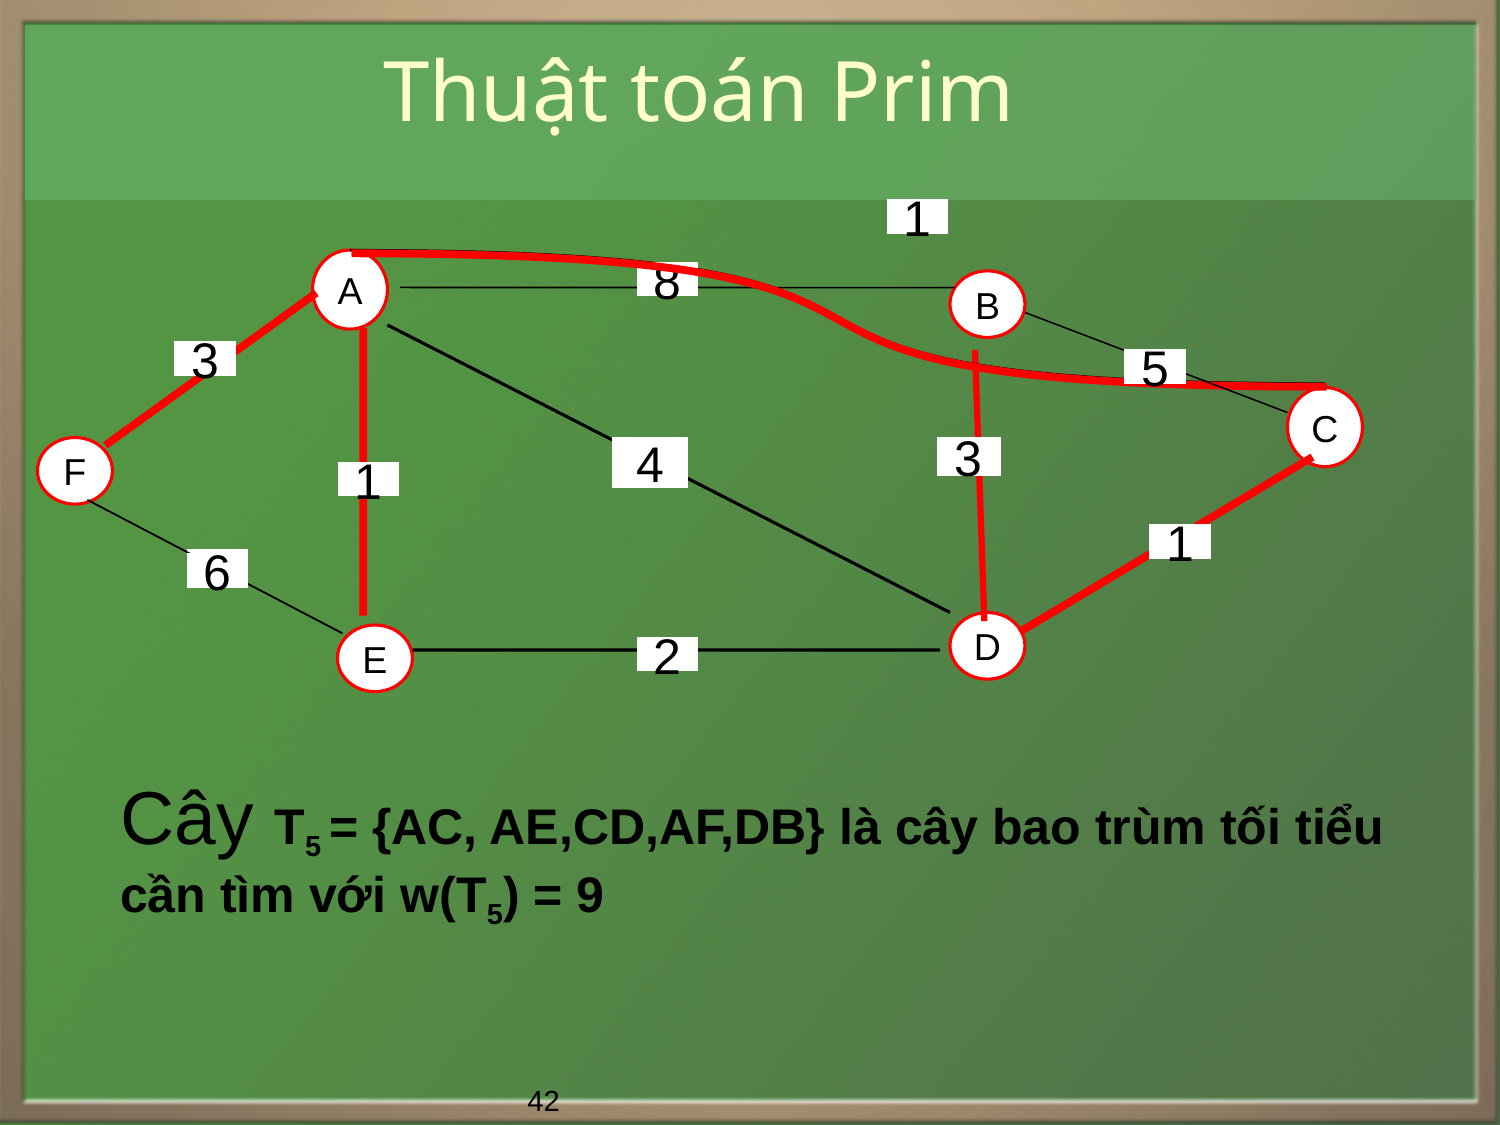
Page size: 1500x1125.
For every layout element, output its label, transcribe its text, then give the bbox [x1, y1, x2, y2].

text_box E [337, 624, 413, 692]
text_box 1 [338, 462, 399, 496]
text_box Cây T5 = {AC, AE,CD,AF,DB} là cây bao trùm tối tiểu cần tìm với w(T5) = 9 [105, 761, 1425, 938]
slide_number 42 [512, 1074, 863, 1114]
text_box 3 [174, 341, 235, 375]
text_box 8 [637, 269, 698, 296]
text_box 3 [937, 437, 1000, 475]
text_box [187, 549, 248, 554]
text_box D [949, 612, 1025, 680]
text_box F [37, 437, 113, 505]
title Thuật toán Prim [62, 24, 765, 153]
text_box 5 [1124, 349, 1185, 384]
title Thuật toán Prim [912, 24, 1337, 153]
text_box 8 [662, 262, 698, 268]
text_box 2 [637, 637, 698, 671]
text_box 6 [187, 554, 248, 588]
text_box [772, 0, 906, 808]
text_box 1 [1149, 524, 1210, 559]
text_box [912, 533, 948, 738]
text_box 1 [912, 199, 948, 234]
text_box A [312, 250, 388, 330]
text_box B [949, 270, 1025, 338]
text_box 4 [612, 437, 688, 488]
text_box C [1287, 387, 1363, 467]
